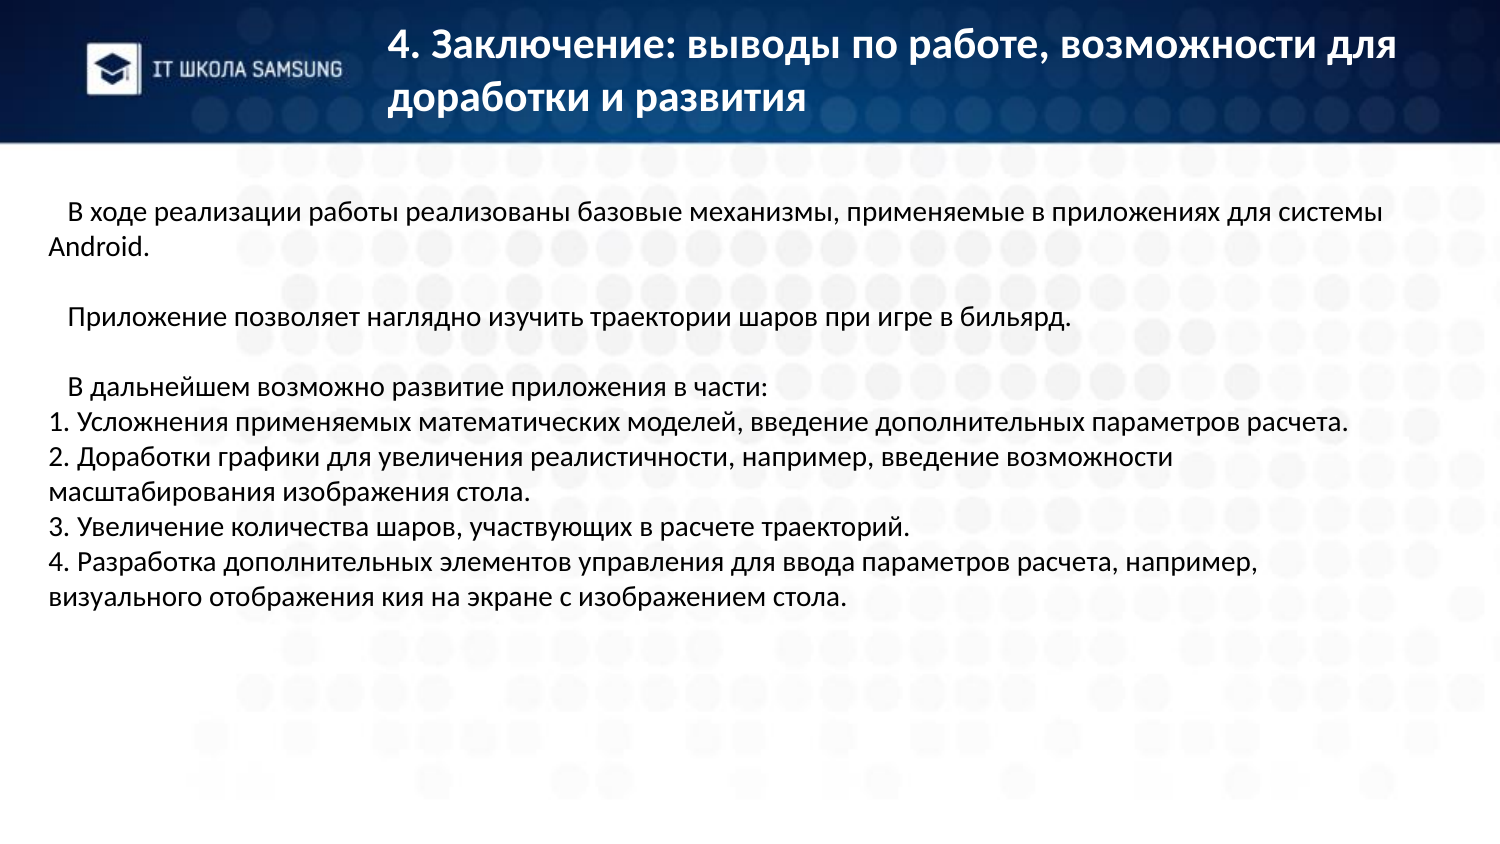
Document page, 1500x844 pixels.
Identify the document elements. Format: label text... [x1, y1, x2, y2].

text_box 4. Заключение: выводы по работе, возможности для доработки и развития [372, 0, 1500, 135]
picture [0, 0, 1500, 844]
text_box В ходе реализации работы реализованы базовые механизмы, применяемые в приложениях для системы Android. Приложение позволяет наглядно изучить траектории шаров при игре в бильярд. В дальнейшем возможно развитие приложения в части: 1. Усложнения применяемых математических моделей, введение дополнительных параметров расчета. 2. Доработки графики для увеличения реалистичности, например, введение возможности масштабирования изображения стола. 3. Увеличение количества шаров, участвующих в расчете траекторий. 4. Разработка дополнительных элементов управления для ввода параметров расчета, например, визуального отображения кия на экране с изображением стола. [33, 177, 1418, 628]
